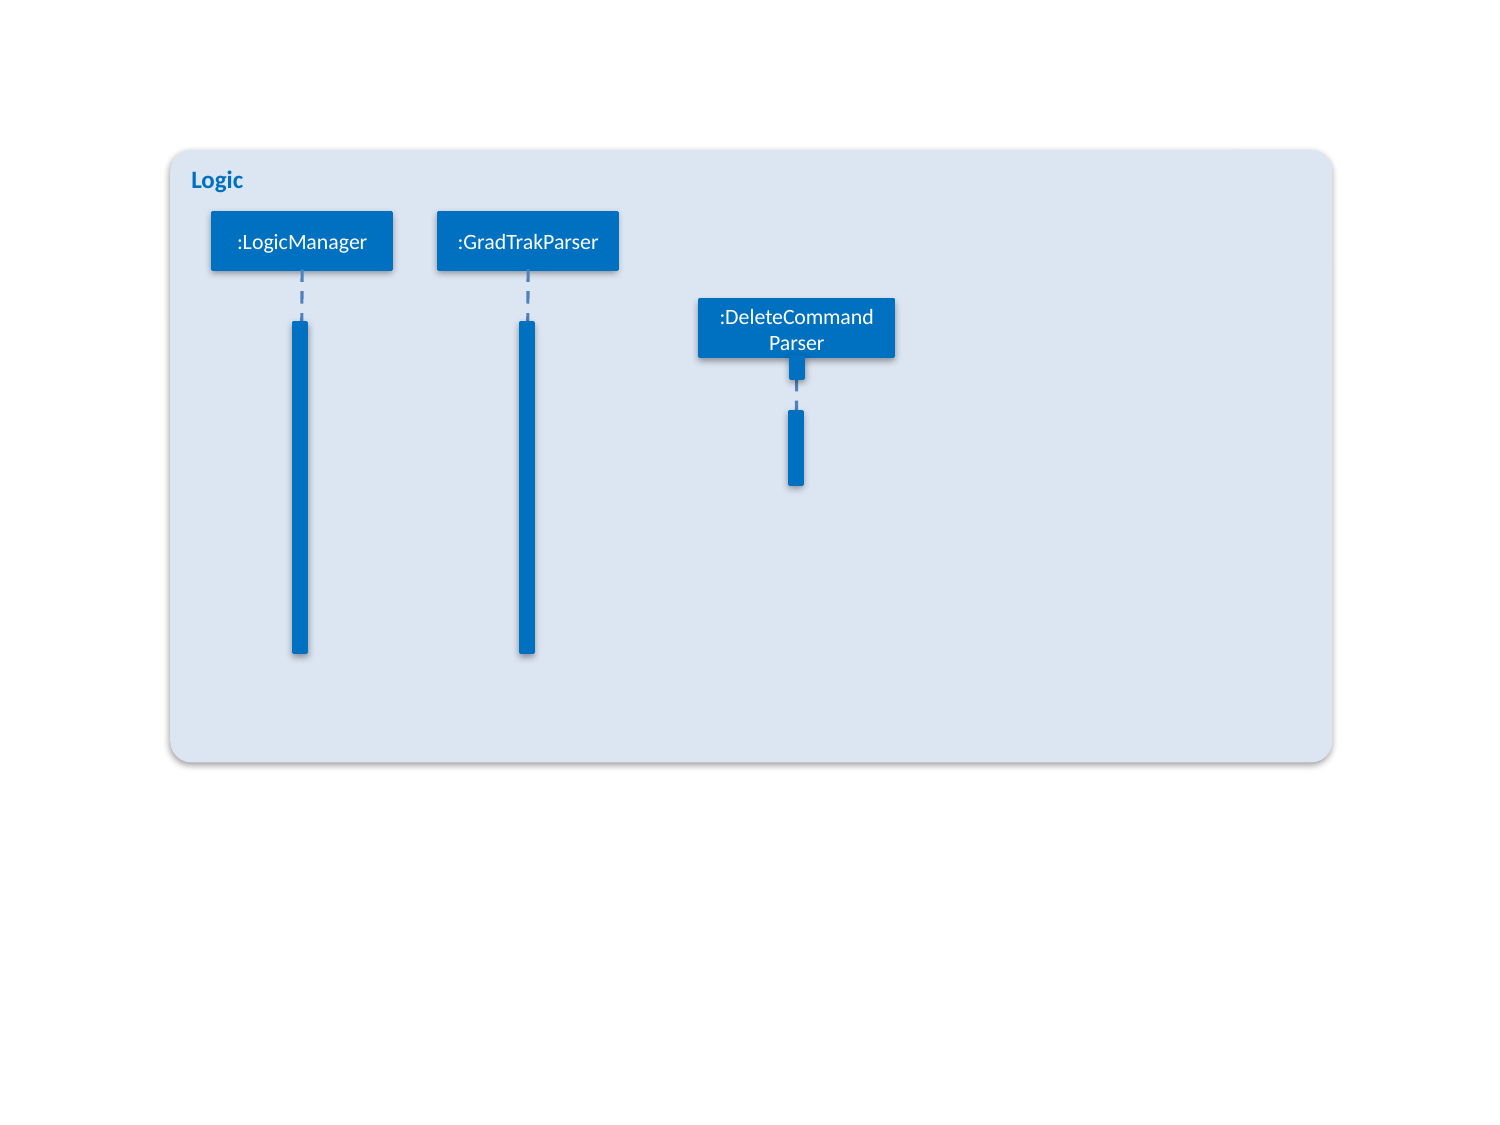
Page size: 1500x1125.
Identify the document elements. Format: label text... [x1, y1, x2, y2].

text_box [212, 212, 393, 653]
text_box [699, 299, 894, 485]
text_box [438, 212, 619, 653]
text_box Logic [169, 149, 1334, 764]
